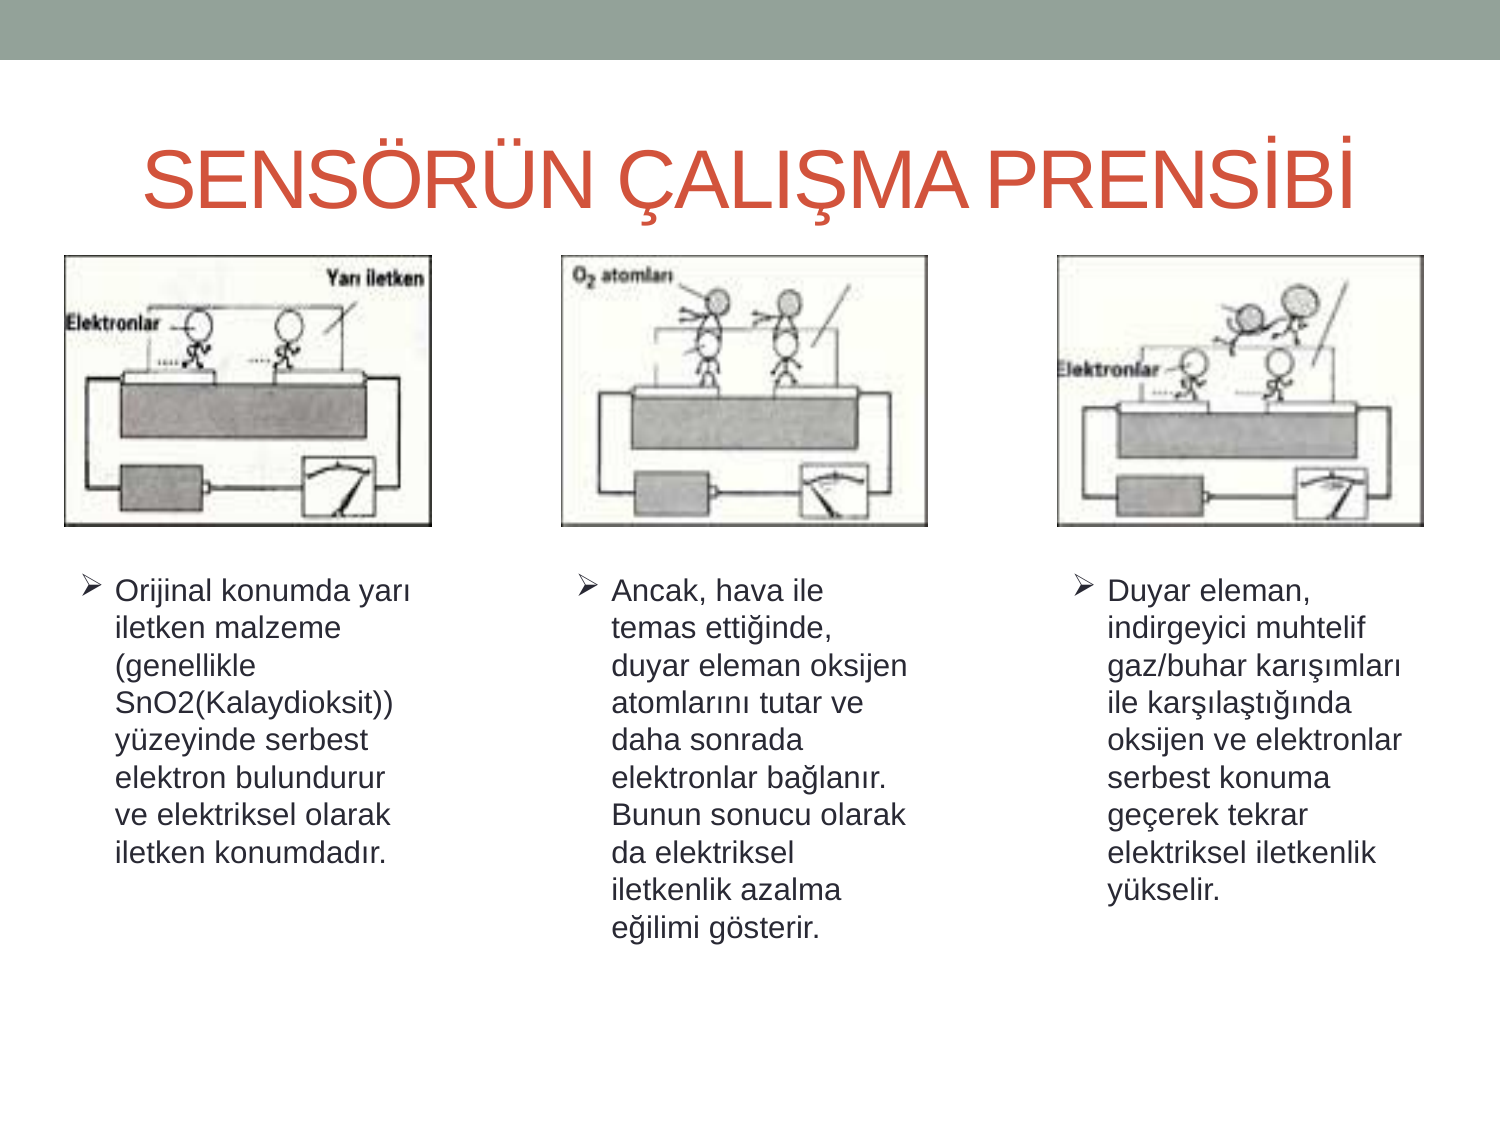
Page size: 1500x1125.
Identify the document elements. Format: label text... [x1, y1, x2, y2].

text_box Duyar eleman, indirgeyici muhtelif gaz/buhar karışımları ile karşılaştığında oksijen ve elektronlar serbest konuma geçerek tekrar elektriksel iletkenlik yükselir. [1057, 562, 1424, 915]
picture [560, 255, 928, 528]
text_box Ancak, hava ile temas ettiğinde, duyar eleman oksijen atomlarını tutar ve daha sonrada elektronlar bağlanır. Bunun sonucu olarak da elektriksel iletkenlik azalma eğilimi gösterir. [561, 562, 928, 952]
title SENSÖRÜN ÇALIŞMA PRENSİBİ [75, 87, 1425, 250]
text_box Orijinal konumda yarı iletken malzeme (genellikle SnO2(Kalaydioksit)) yüzeyinde serbest elektron bulundurur ve elektriksel olarak iletken konumdadır. [64, 562, 432, 877]
picture [1056, 255, 1424, 528]
picture [64, 255, 432, 528]
